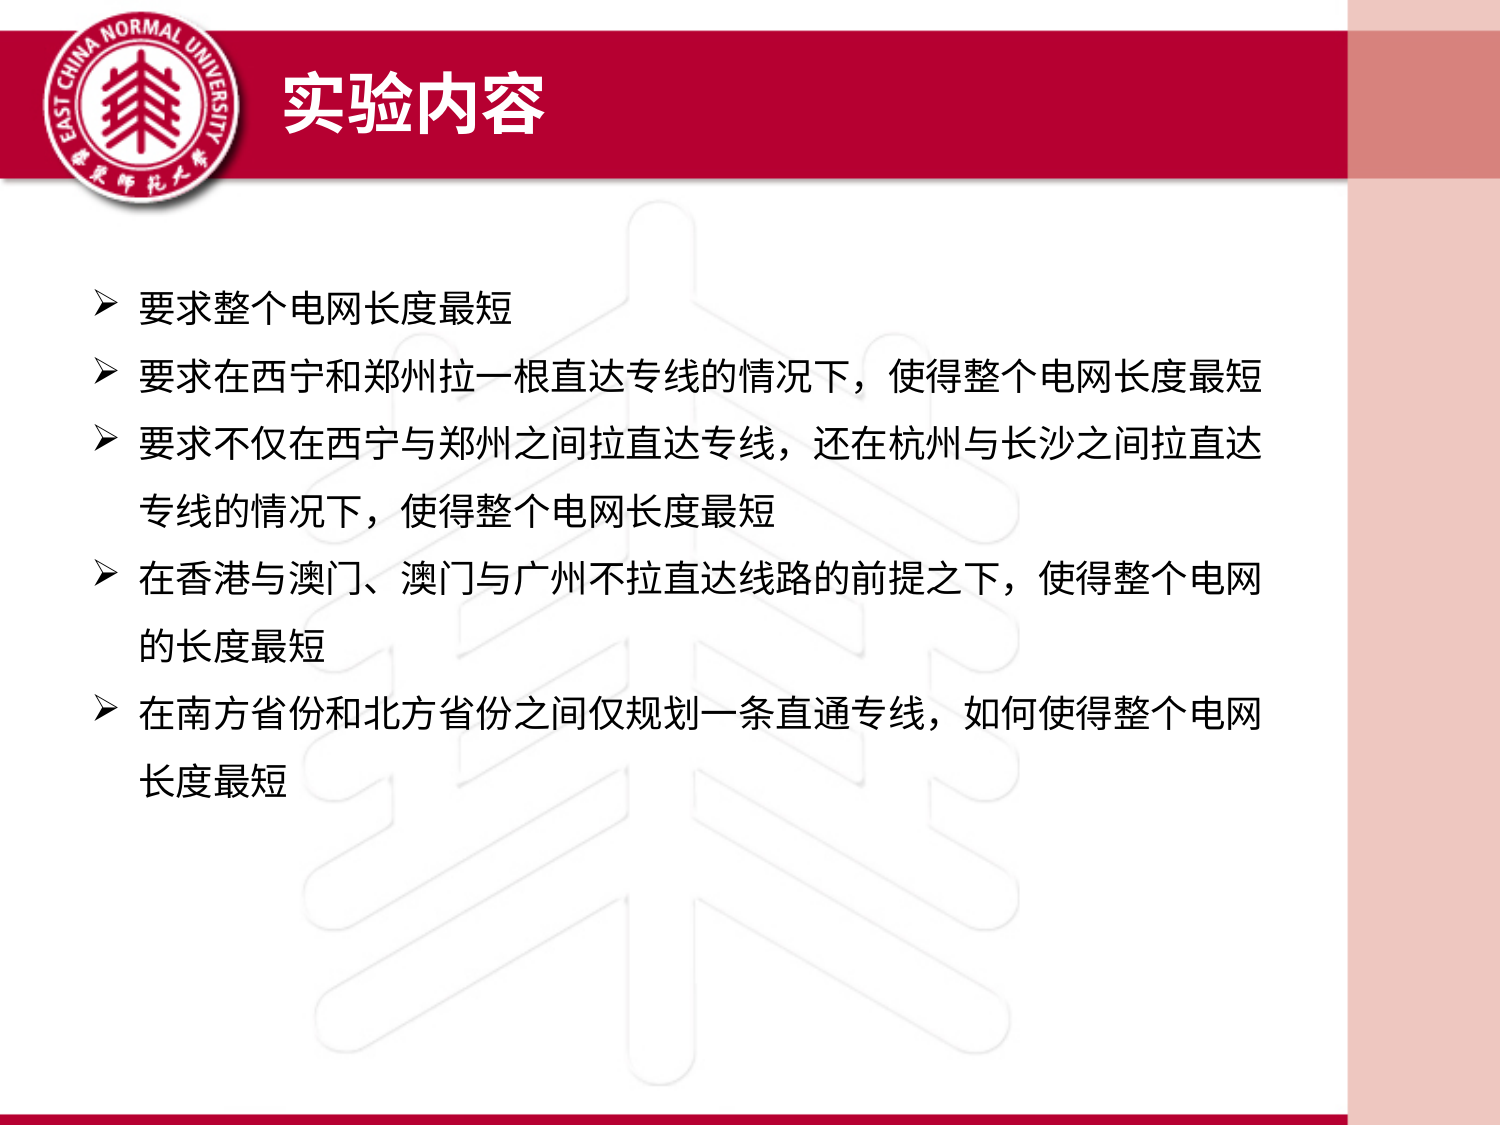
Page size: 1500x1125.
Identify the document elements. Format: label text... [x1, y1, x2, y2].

picture [0, 0, 1500, 1125]
text_box 实验内容 [265, 54, 563, 150]
text_box 要求整个电网长度最短 要求在西宁和郑州拉一根直达专线的情况下，使得整个电网长度最短 要求不仅在西宁与郑州之间拉直达专线，还在杭州与长沙之间拉直达专线的情况下，使得整个电网长度最短 在香港与澳门、澳门与广州不拉直达线路的前提之下，使得整个电网的长度最短 在南方省份和北方省份之间仅规划一条直通专线，如何使得整个电网长度最短 [76, 255, 1281, 811]
